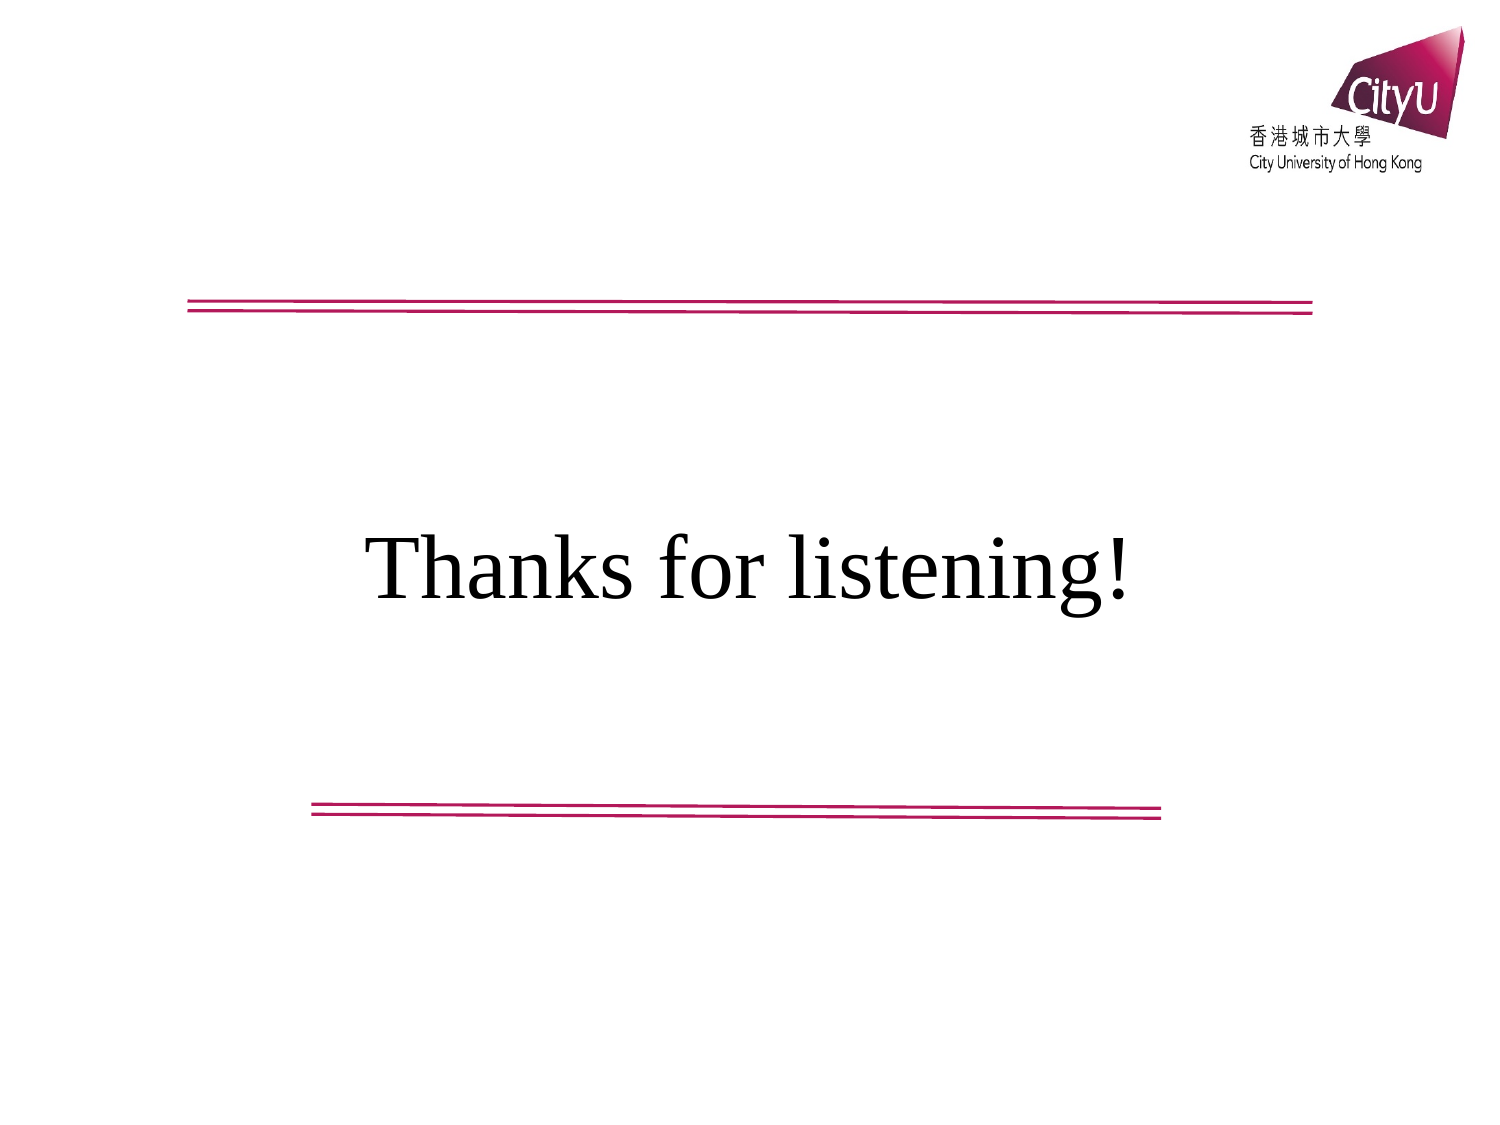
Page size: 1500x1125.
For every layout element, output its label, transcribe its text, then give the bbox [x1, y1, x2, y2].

title Thanks for listening! [112, 401, 1388, 627]
picture [1179, 26, 1479, 173]
